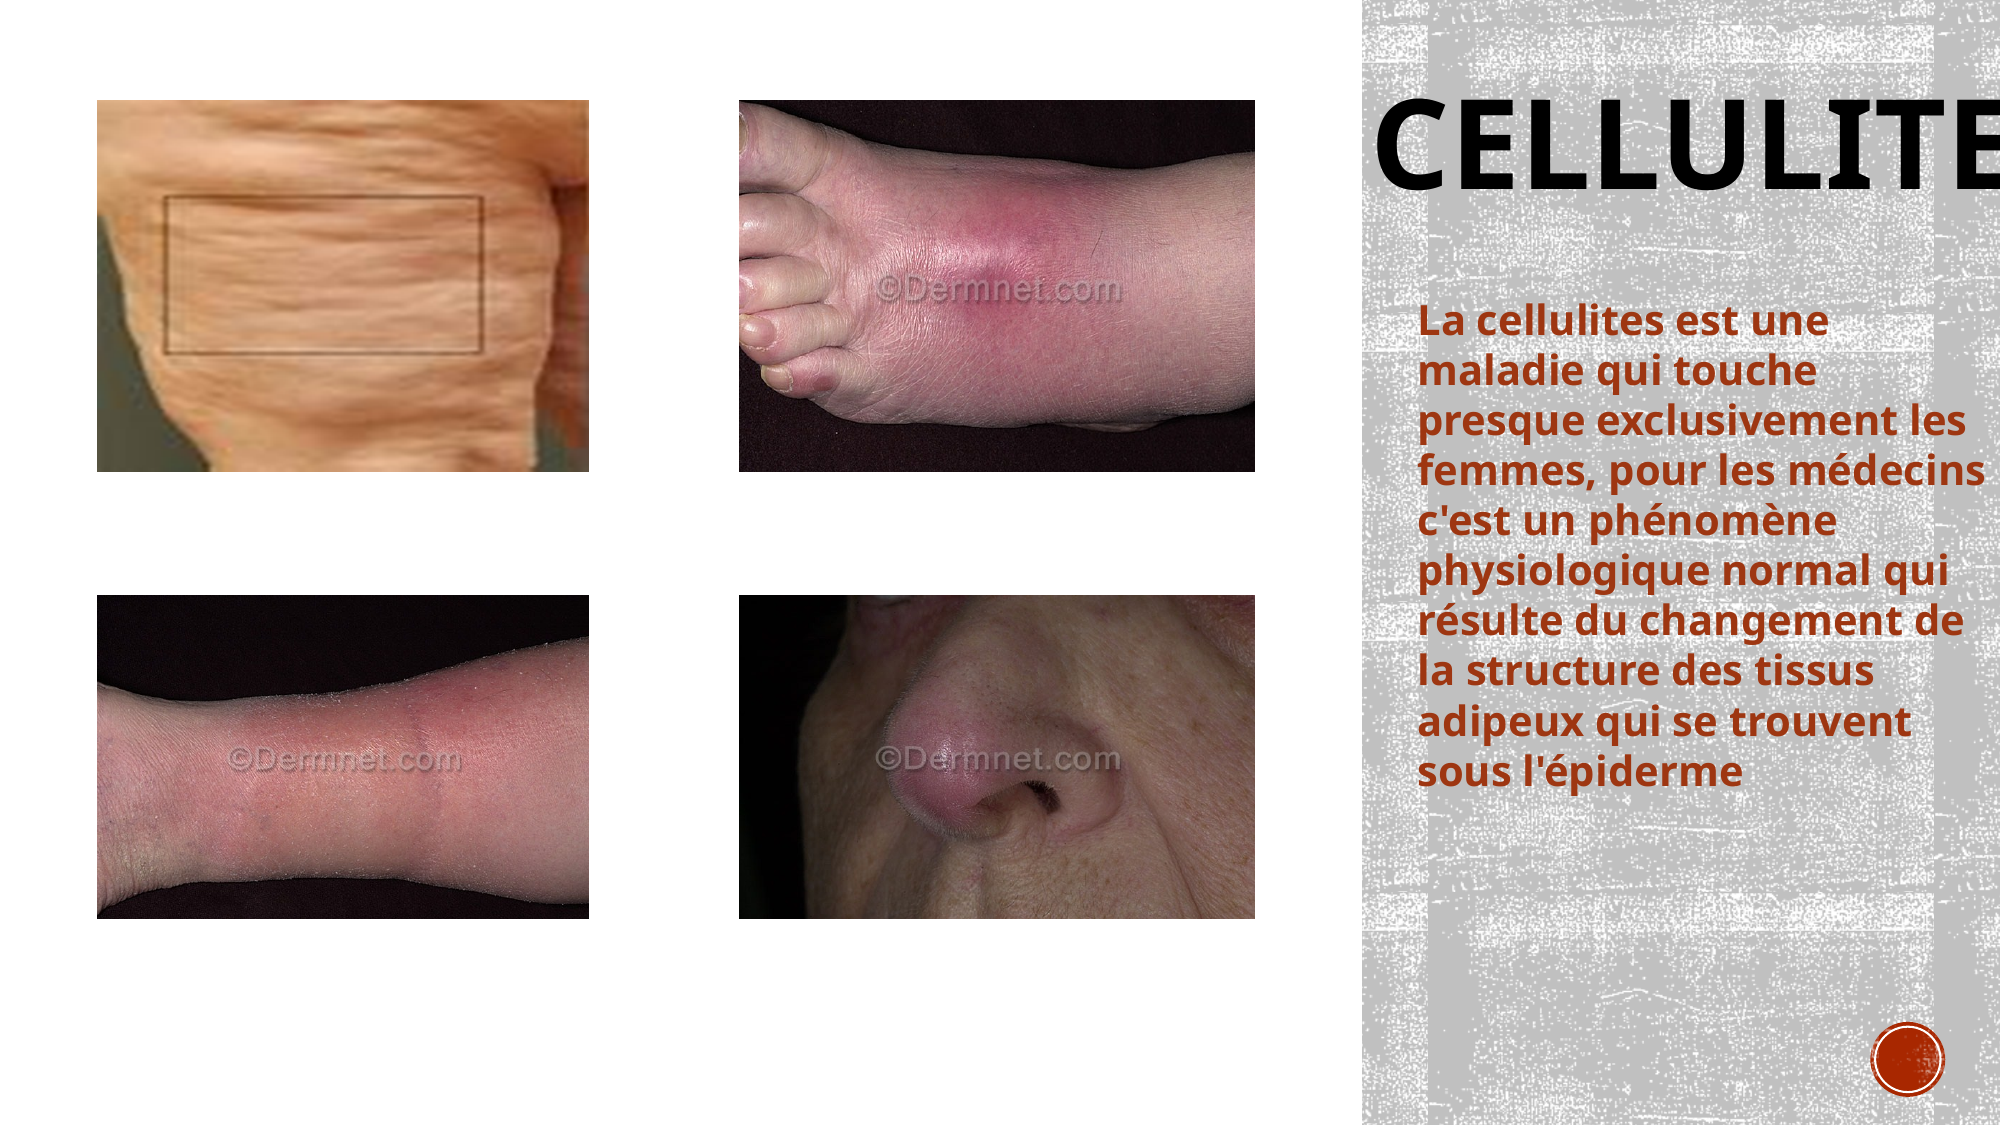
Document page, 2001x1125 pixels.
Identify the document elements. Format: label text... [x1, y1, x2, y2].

picture [739, 100, 1255, 472]
picture [739, 595, 1255, 919]
title CELLULITE [1355, 70, 2000, 305]
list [97, 100, 590, 472]
picture [1870, 1021, 1946, 1097]
list La cellulites est une maladie qui touche presque exclusivement les femmes, pour les médecins c'est un phénomène physiologique normal qui résulte du changement de la structure des tissus adipeux qui se trouvent sous l'épiderme [1402, 286, 2000, 853]
picture [97, 595, 590, 919]
